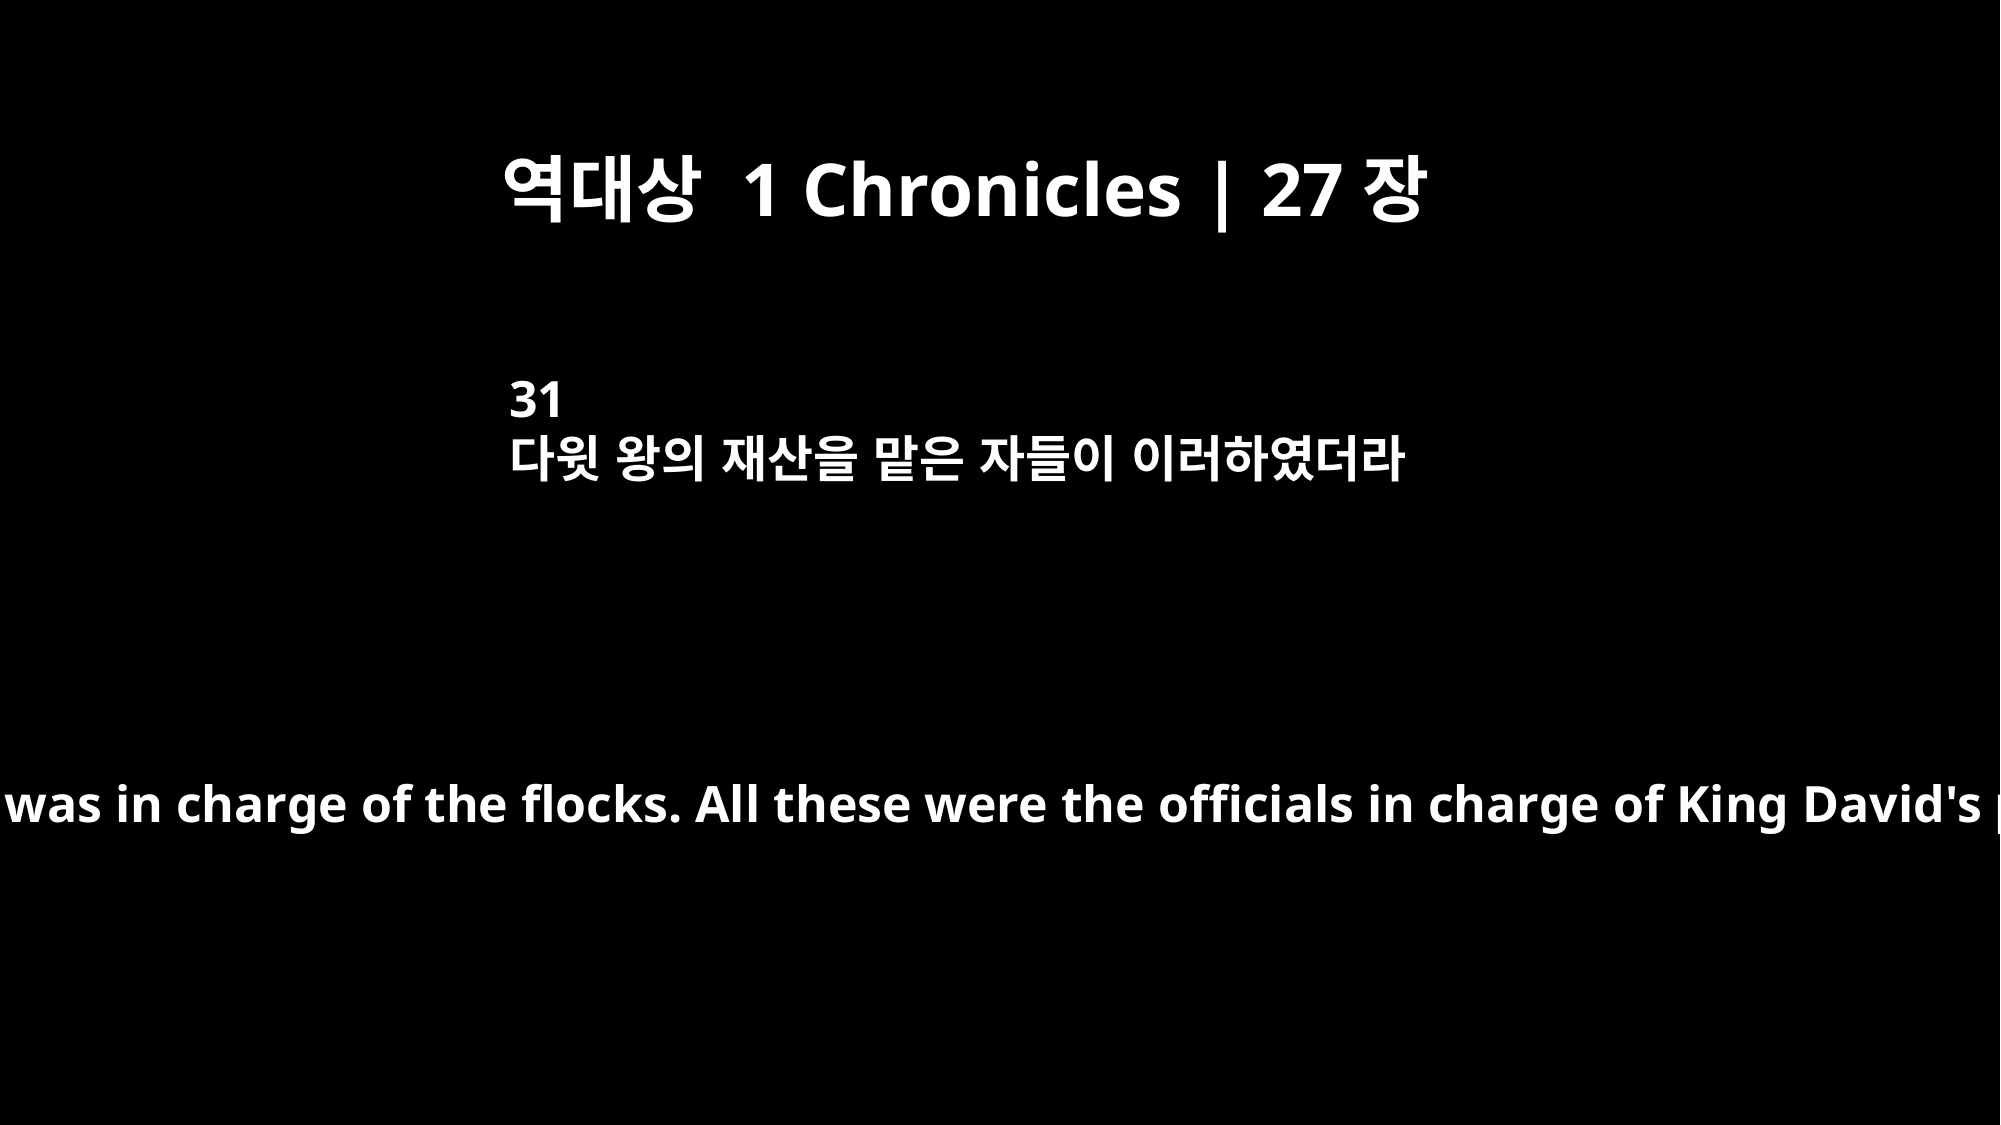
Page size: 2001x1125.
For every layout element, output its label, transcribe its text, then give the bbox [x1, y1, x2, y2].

text_box 역대상 1 Chronicles | 27장 [487, 136, 1445, 239]
text_box 31 다윗 왕의 재산을 맡은 자들이 이러하였더라 [494, 359, 1423, 495]
text_box Jaziz the Hagrite was in charge of the flocks. All these were the officials in charge of King David's property. [0, 764, 2000, 840]
